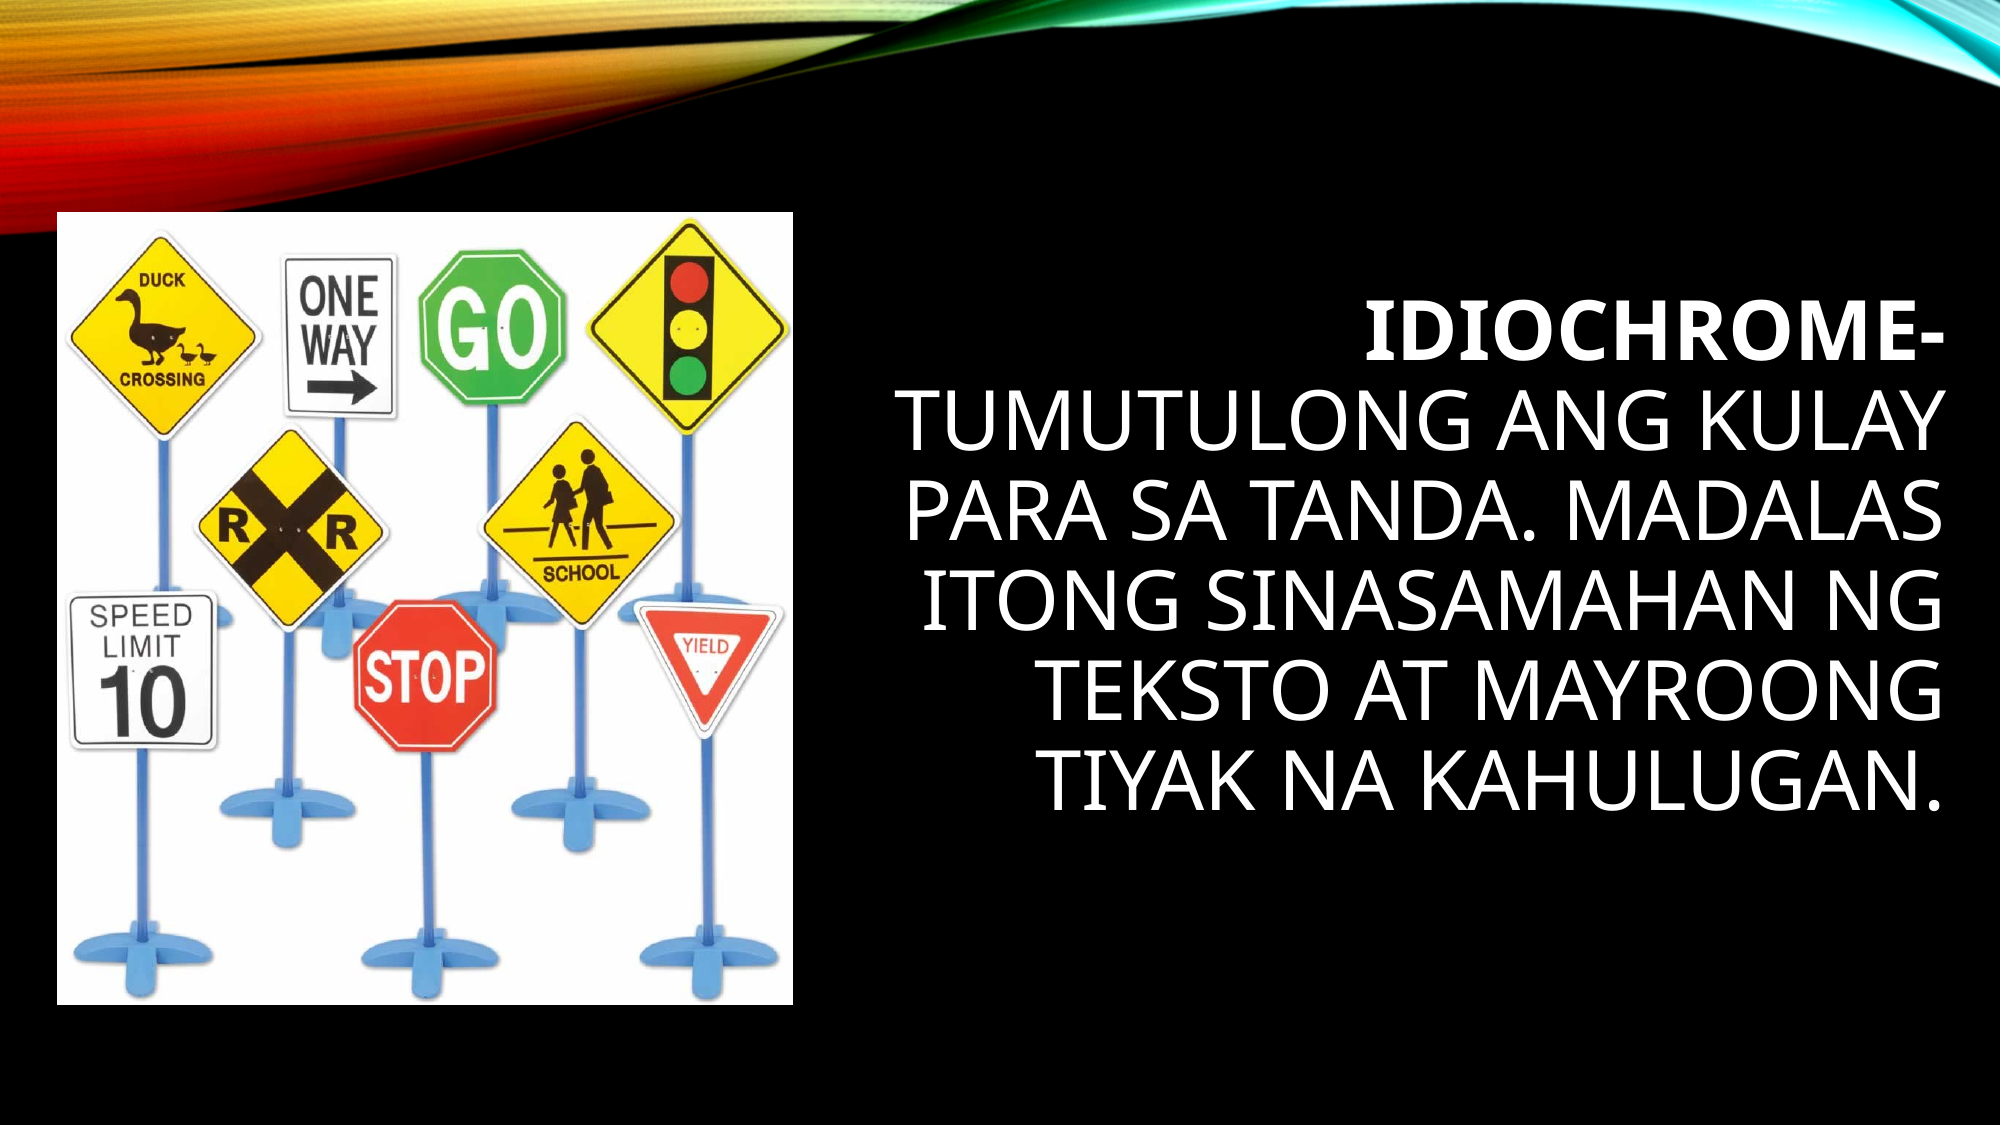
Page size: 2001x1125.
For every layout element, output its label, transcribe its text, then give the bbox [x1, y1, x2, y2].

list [57, 212, 793, 1005]
title Idiochrome- Tumutulong ang kulay para sa tanda. Madalas itong sinasamahan ng teksto at mayroong tiyak na kahulugan. [810, 146, 1962, 1070]
picture [0, 0, 2000, 237]
